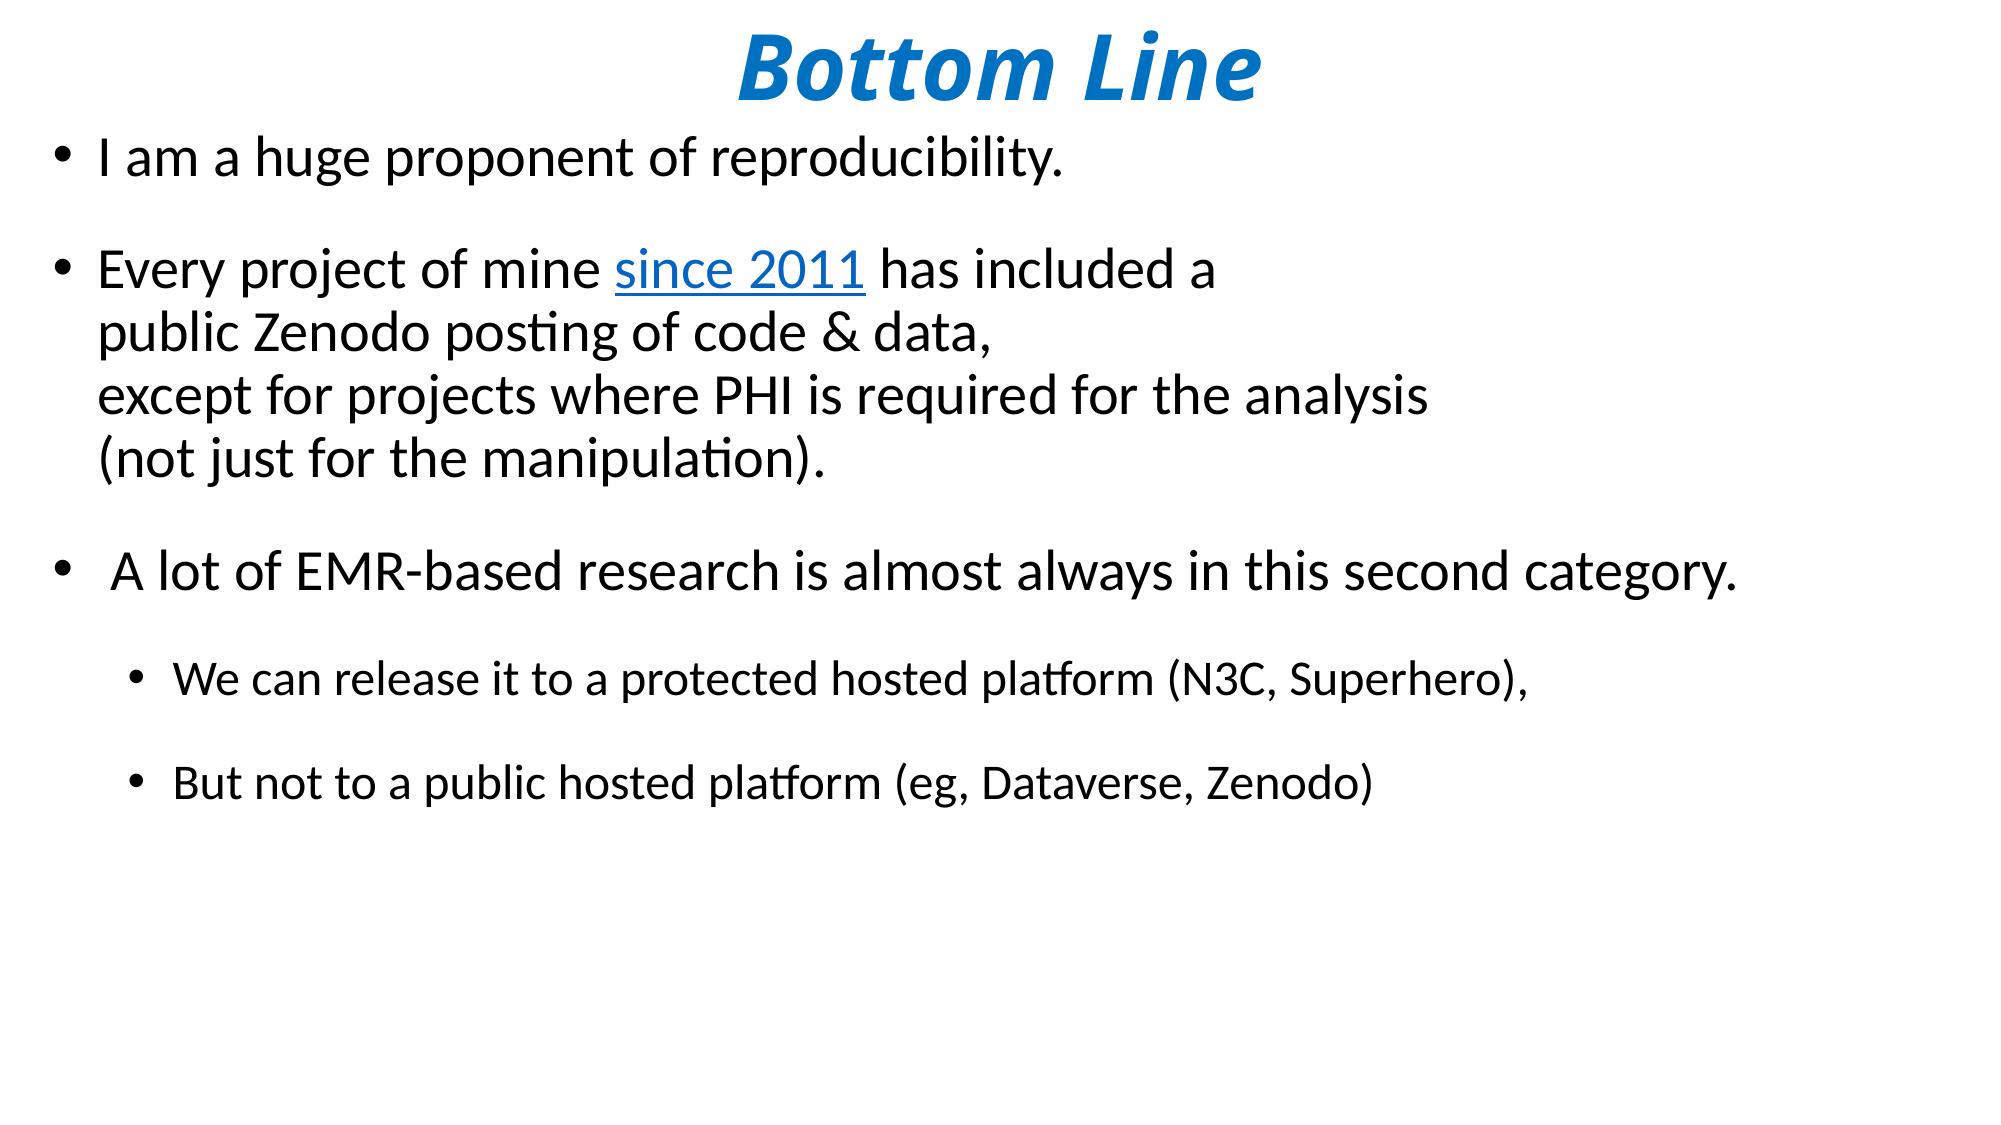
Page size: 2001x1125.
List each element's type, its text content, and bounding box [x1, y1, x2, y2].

list I am a huge proponent of reproducibility. Every project of mine since 2011 has included a public Zenodo posting of code & data, except for projects where PHI is required for the analysis (not just for the manipulation). A lot of EMR-based research is almost always in this second category. We can release it to a protected hosted platform (N3C, Superhero), But not to a public hosted platform (eg, Dataverse, Zenodo) [37, 118, 1967, 1108]
title Bottom Line [137, 0, 1863, 118]
